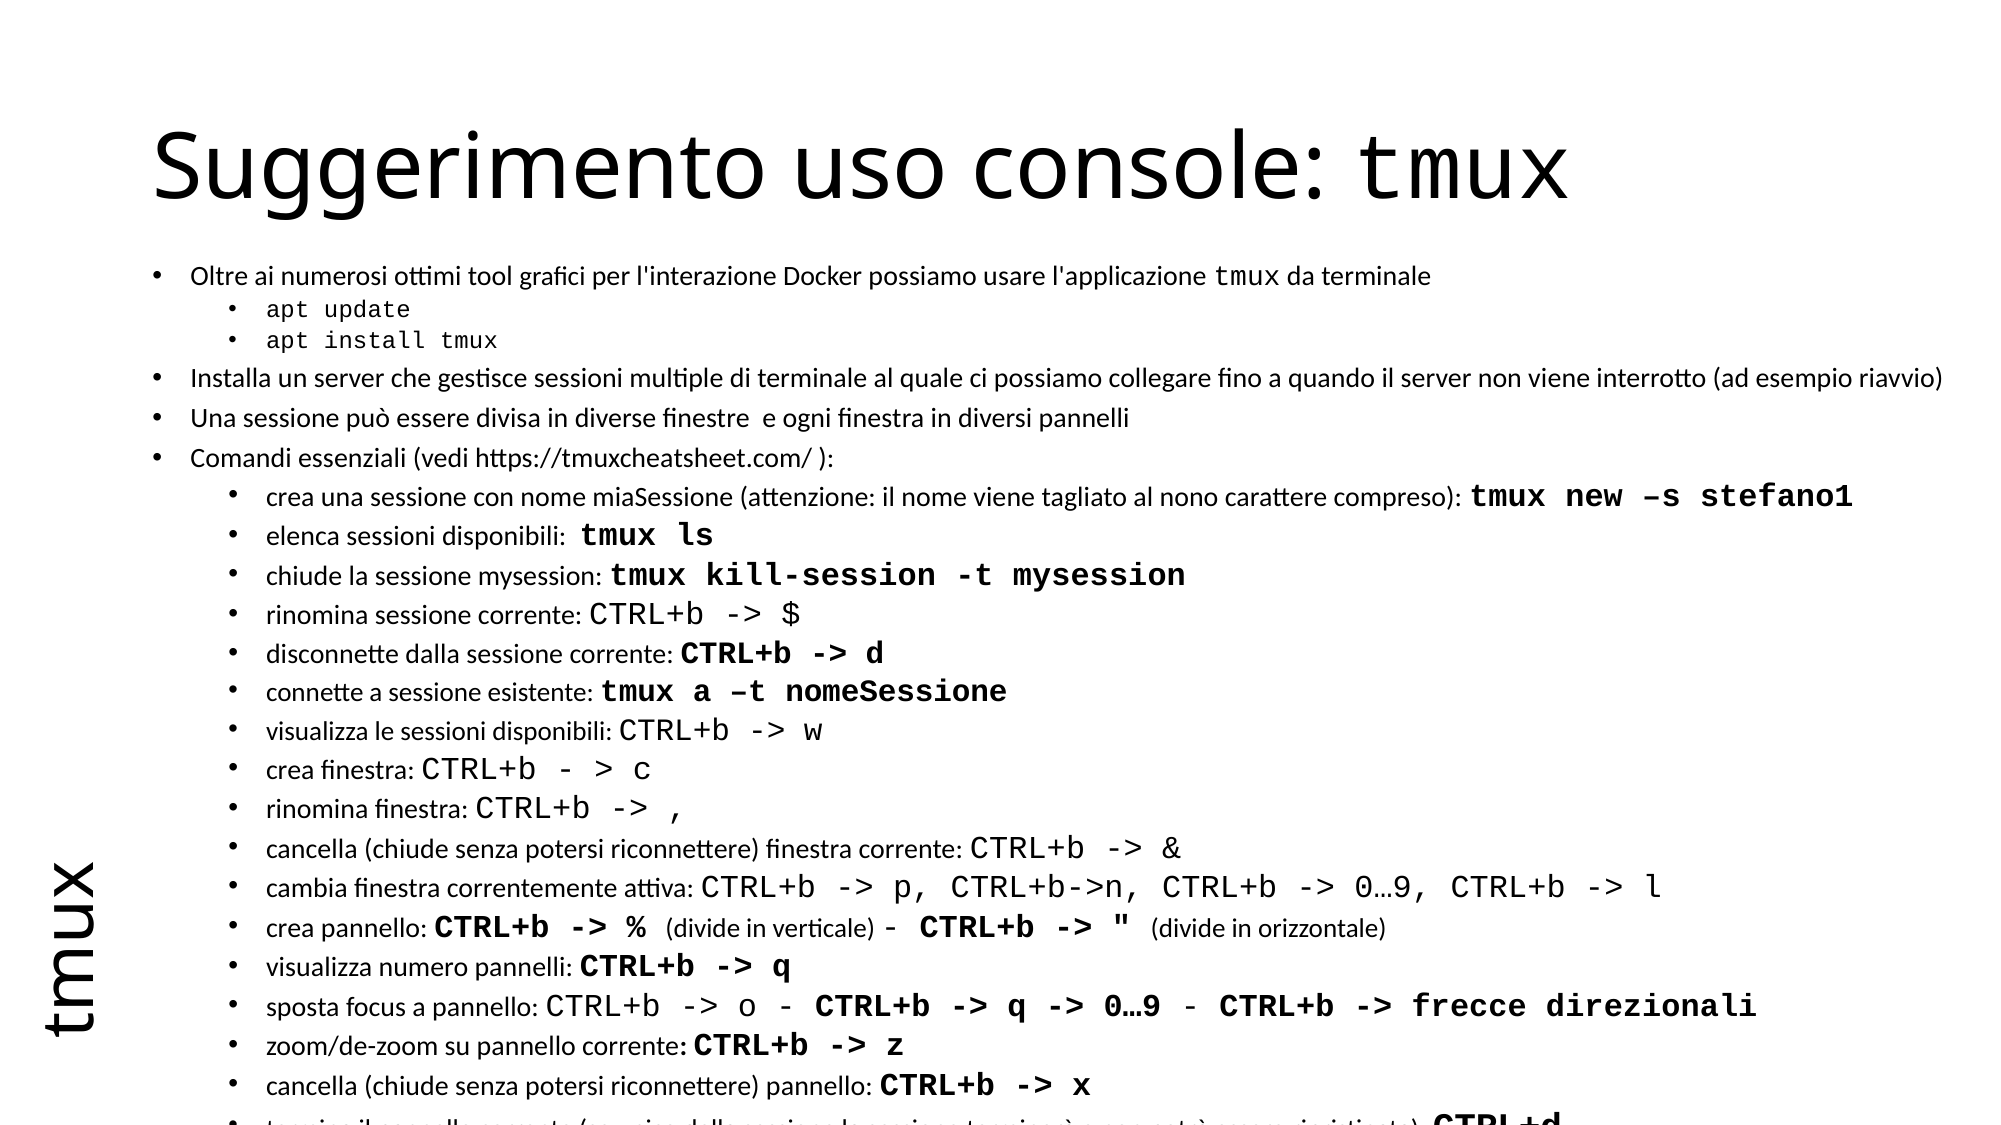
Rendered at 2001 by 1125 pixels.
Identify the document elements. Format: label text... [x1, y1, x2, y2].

text_box tmux [15, 79, 125, 1046]
list Oltre ai numerosi ottimi tool grafici per l'interazione Docker possiamo usare l'applicazione tmux da terminale apt update apt install tmux Installa un server che gestisce sessioni multiple di terminale al quale ci possiamo collegare fino a quando il server non viene interrotto (ad esempio riavvio) Una sessione può essere divisa in diverse finestre e ogni finestra in diversi pannelli Comandi essenziali (vedi https://tmuxcheatsheet.com/ ): crea una sessione con nome miaSessione (attenzione: il nome viene tagliato al nono carattere compreso): tmux new –s stefano1 elenca sessioni disponibili: tmux ls chiude la sessione mysession: tmux kill-session -t mysession rinomina sessione corrente: CTRL+b -> $ disconnette dalla sessione corrente: CTRL+b -> d connette a sessione esistente: tmux a –t nomeSessione visualizza le sessioni disponibili: CTRL+b -> w crea finestra: CTRL+b - > c rinomina finestra: CTRL+b -> , cancella (chiude senza potersi riconnettere) finestra corrente: CTRL+b -> & cambia finestra correntemente attiva: CTRL+b -> p, CTRL+b->n, CTRL+b -> 0…9, CTRL+b -> l crea pannello: CTRL+b -> % (divide in verticale) - CTRL+b -> " (divide in orizzontale) visualizza numero pannelli: CTRL+b -> q sposta focus a pannello: CTRL+b -> o - CTRL+b -> q -> 0…9 - CTRL+b -> frecce direzionali zoom/de-zoom su pannello corrente: CTRL+b -> z cancella (chiude senza potersi riconnettere) pannello: CTRL+b -> x termina il pannello corrente (se unico della sessione la sessione terminerà e non potrà essere ripristinata): CTRL+d [137, 253, 2000, 1125]
title Suggerimento uso console: tmux [137, 59, 1863, 253]
